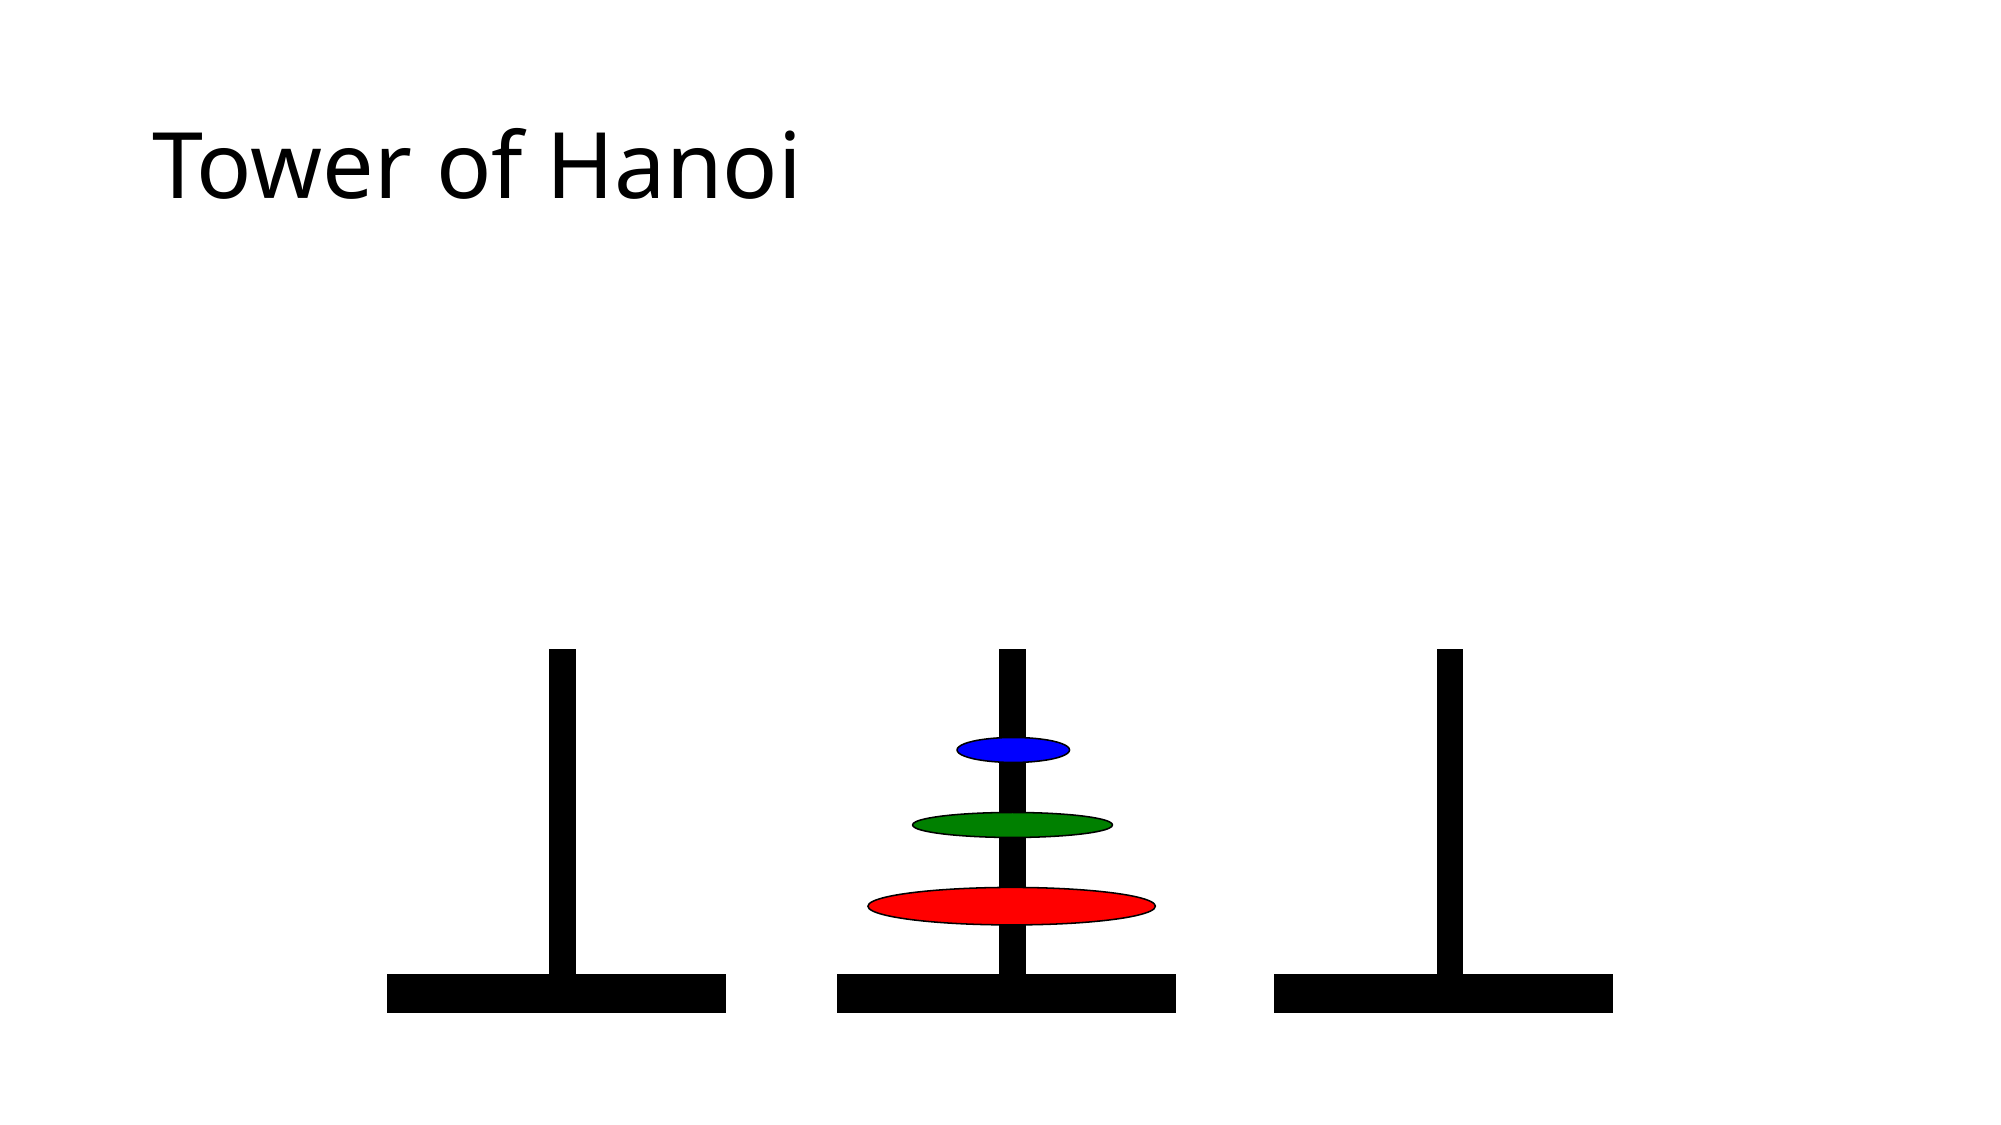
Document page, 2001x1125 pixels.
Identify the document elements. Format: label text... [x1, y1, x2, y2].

title Tower of Hanoi [137, 59, 1863, 278]
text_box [837, 649, 1175, 1013]
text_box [1274, 649, 1613, 1013]
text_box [387, 649, 725, 1013]
